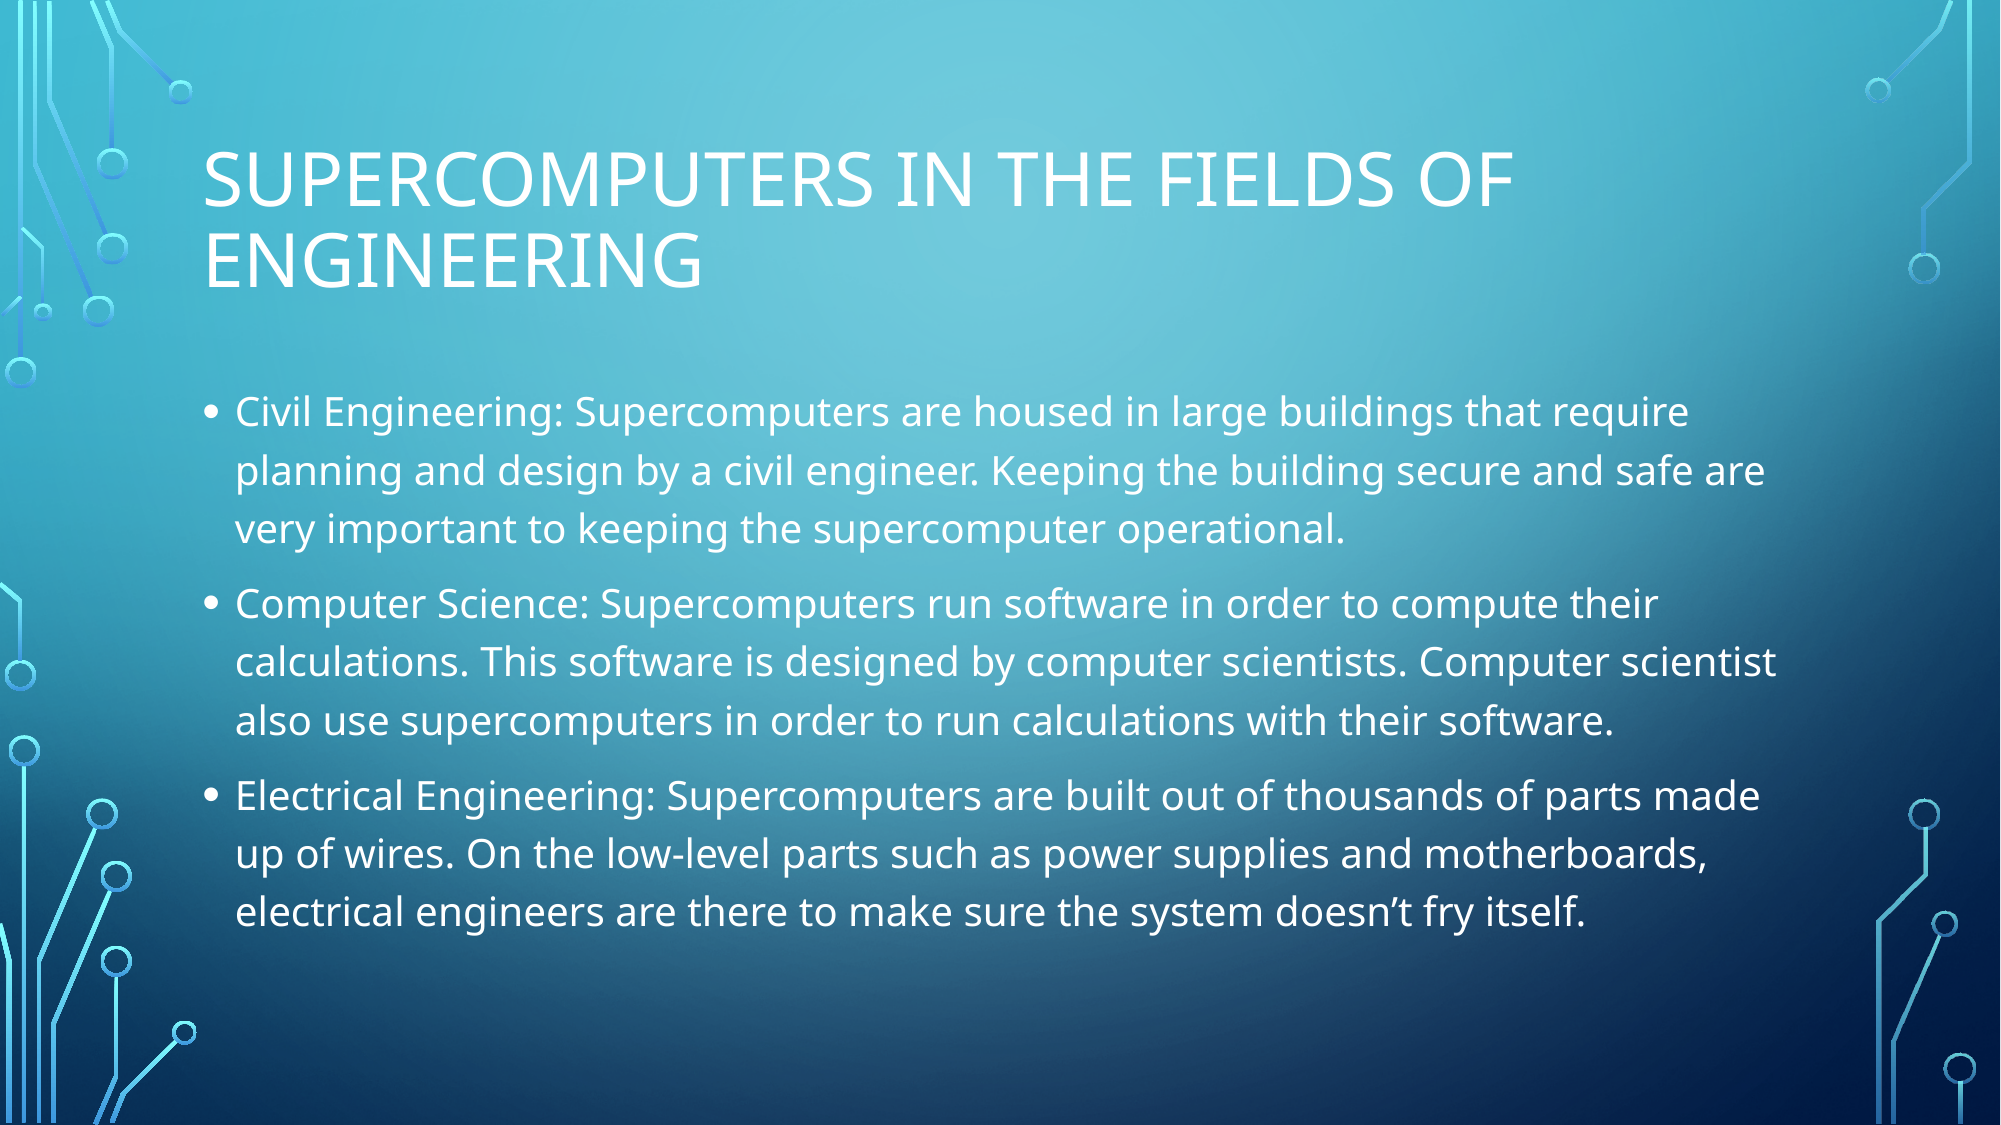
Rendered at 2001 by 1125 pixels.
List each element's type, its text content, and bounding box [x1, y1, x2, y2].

title Supercomputers in the fields of Engineering [187, 101, 1813, 344]
list Civil Engineering: Supercomputers are housed in large buildings that require planning and design by a civil engineer. Keeping the building secure and safe are very important to keeping the supercomputer operational. Computer Science: Supercomputers run software in order to compute their calculations. This software is designed by computer scientists. Computer scientist also use supercomputers in order to run calculations with their software. Electrical Engineering: Supercomputers are built out of thousands of parts made up of wires. On the low-level parts such as power supplies and motherboards, electrical engineers are there to make sure the system doesn’t fry itself. [187, 369, 1813, 950]
